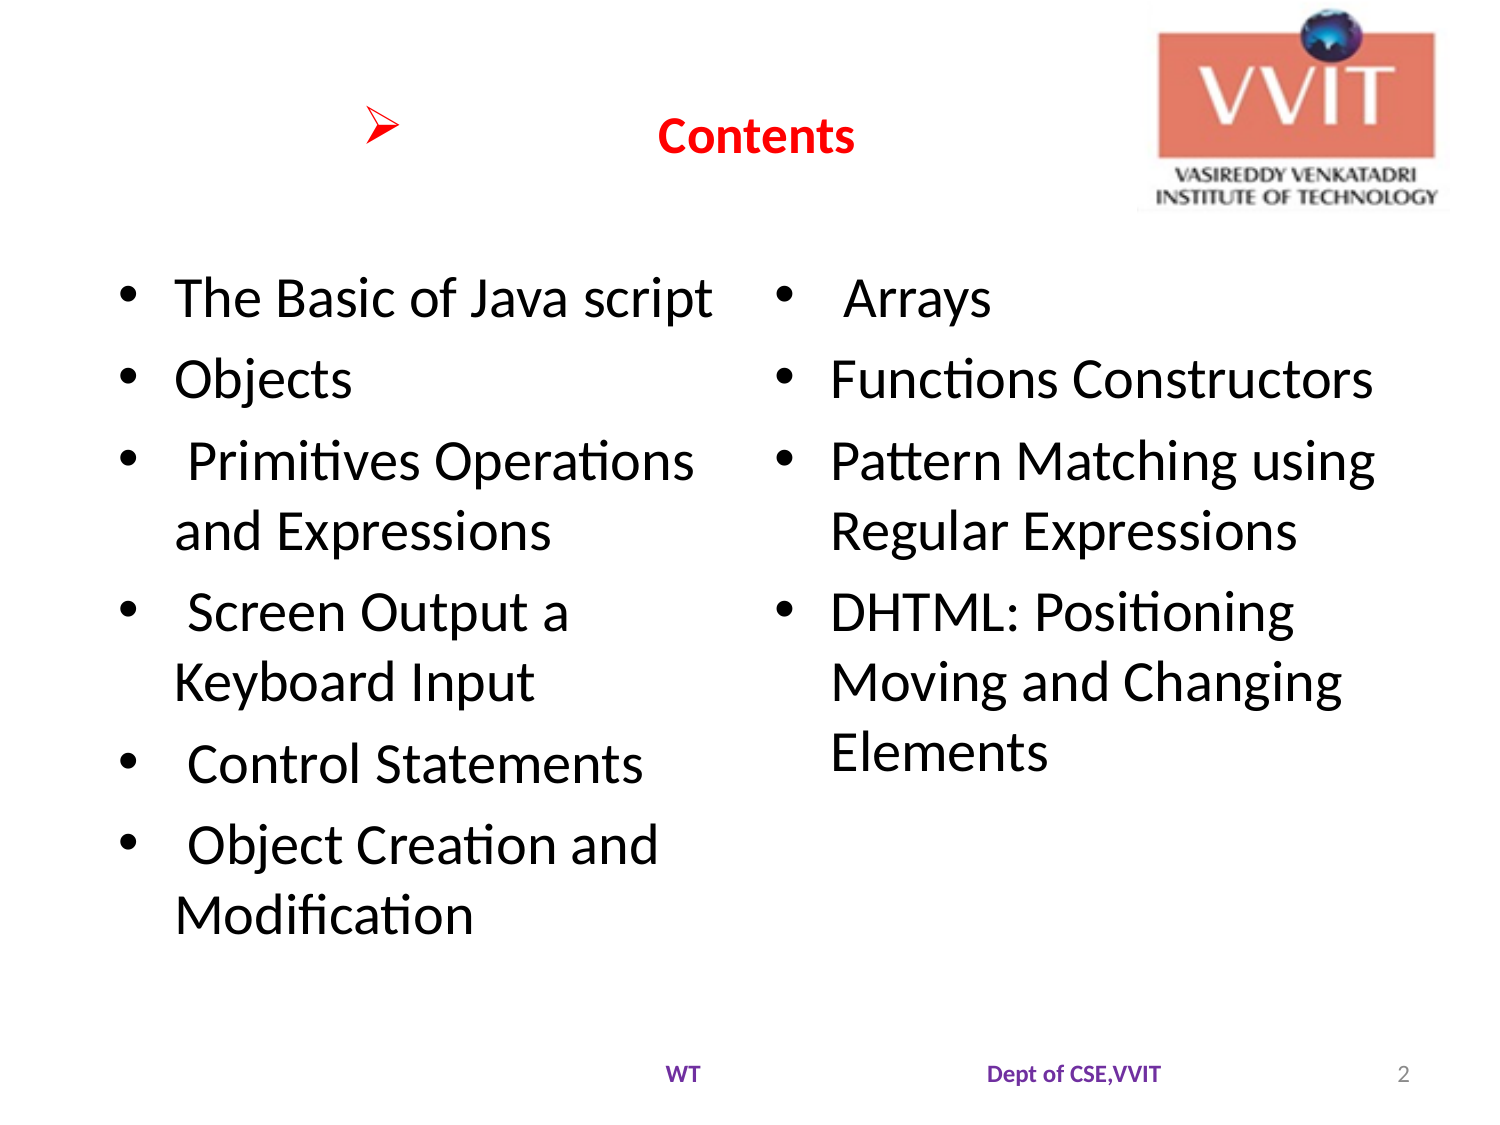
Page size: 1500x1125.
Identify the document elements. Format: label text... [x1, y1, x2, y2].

footer WT Dept of CSE,VVIT [512, 1042, 1363, 1103]
list The Basic of Java script Objects Primitives Operations and Expressions Screen Output a Keyboard Input Control Statements Object Creation and Modification [103, 251, 741, 1014]
picture [1137, 0, 1451, 226]
slide_number 2 [1363, 1042, 1425, 1103]
list Arrays Functions Constructors Pattern Matching using Regular Expressions DHTML: Positioning Moving and Changing Elements [759, 251, 1461, 966]
title Contents [80, 92, 1132, 172]
